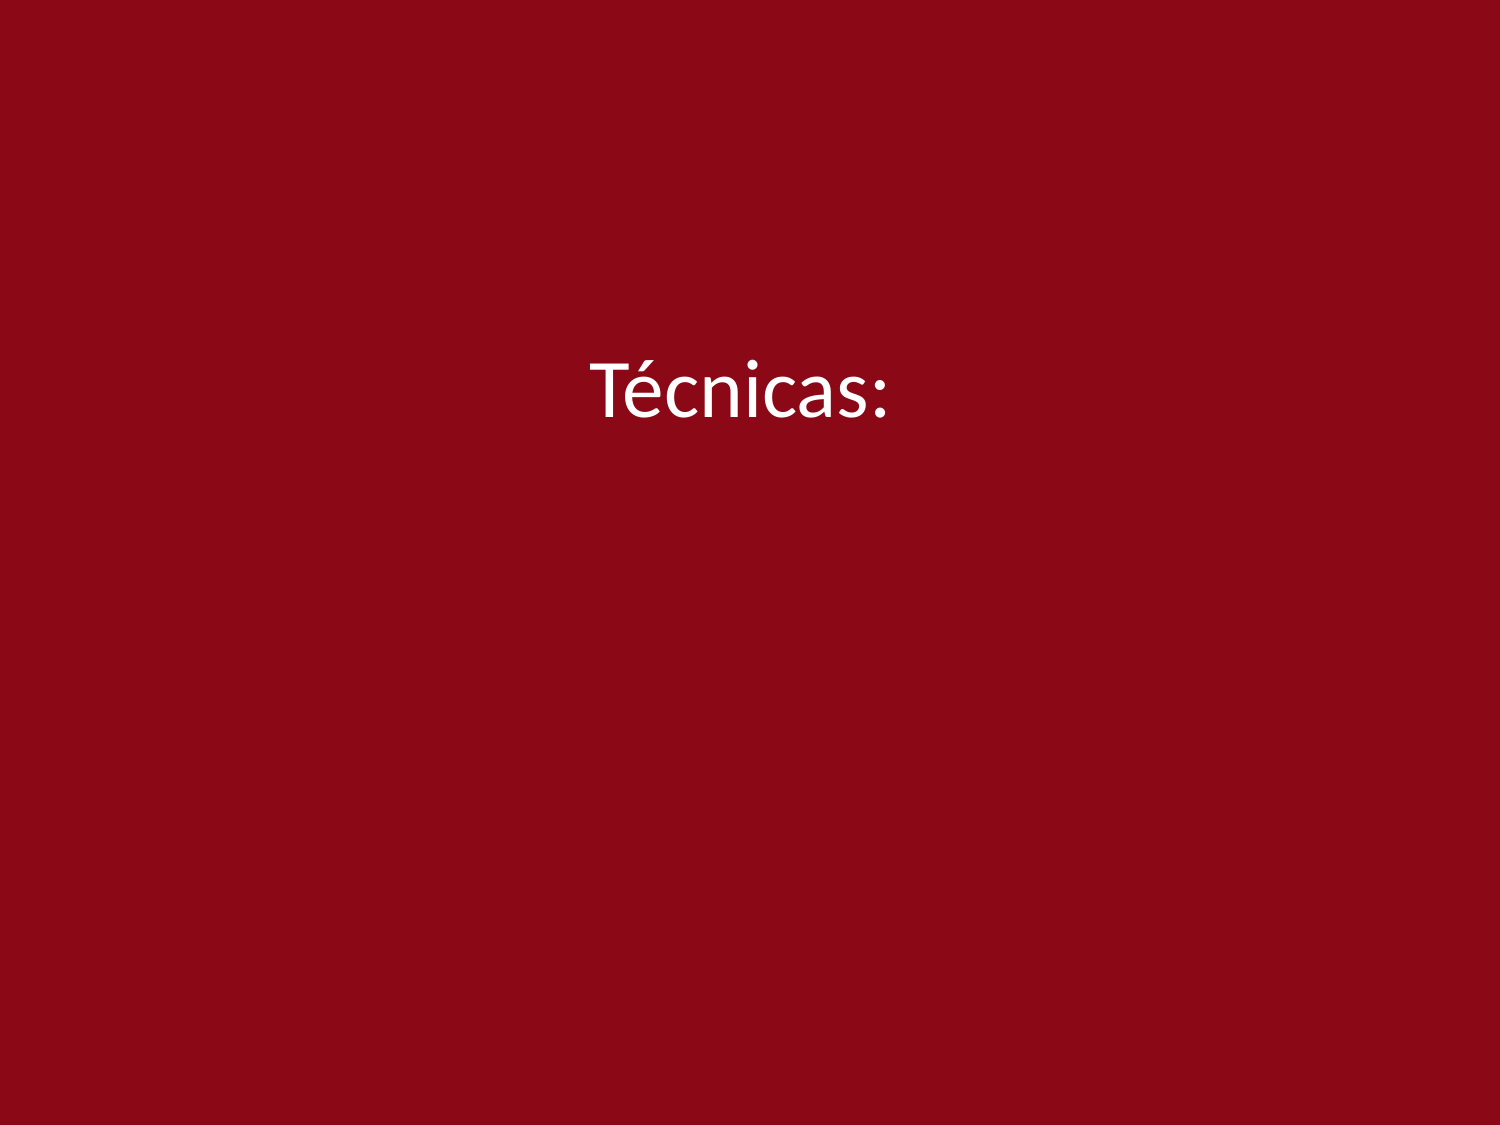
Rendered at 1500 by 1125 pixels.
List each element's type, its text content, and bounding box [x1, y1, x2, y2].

list Técnicas: [75, 113, 1425, 1005]
